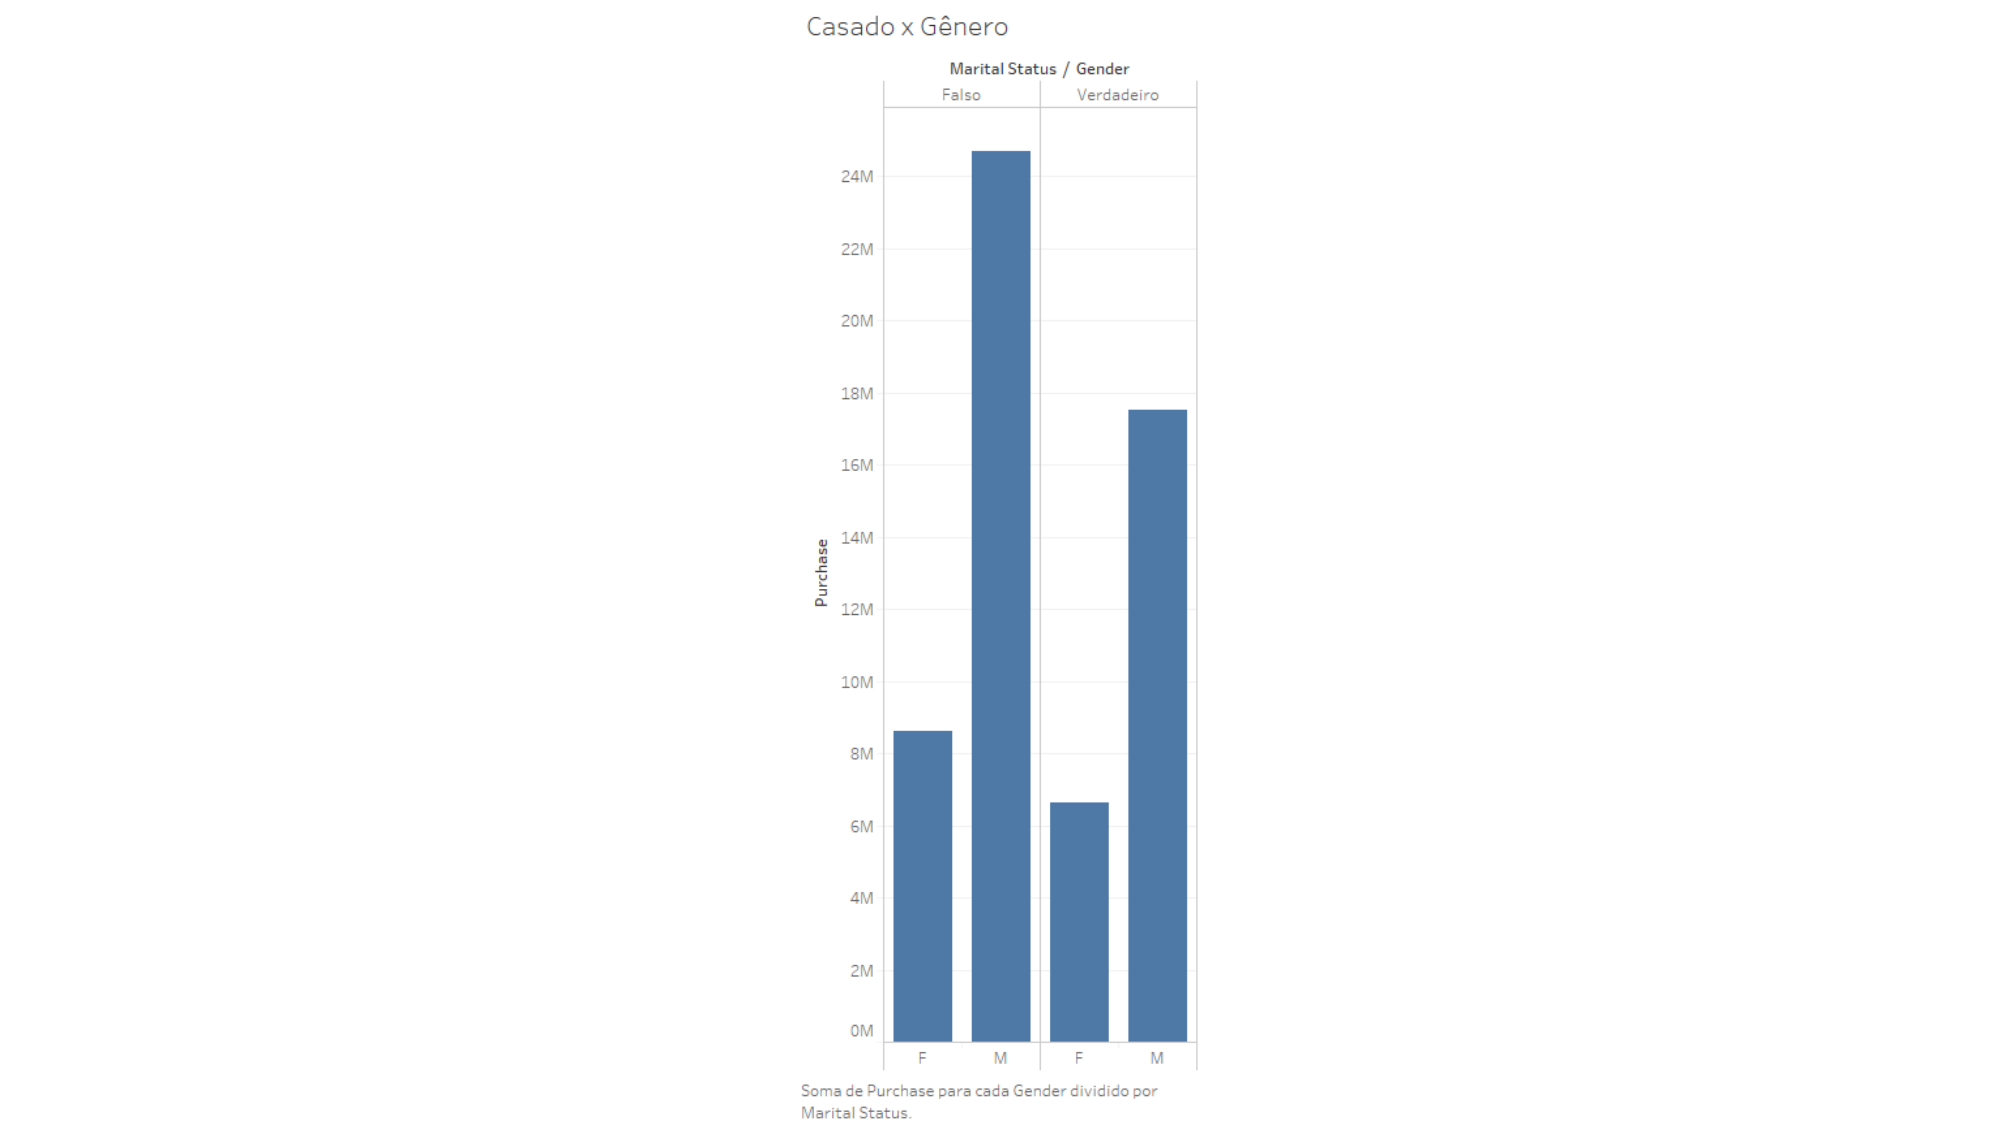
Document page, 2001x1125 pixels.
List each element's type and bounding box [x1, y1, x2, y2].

picture [801, 0, 1199, 1125]
